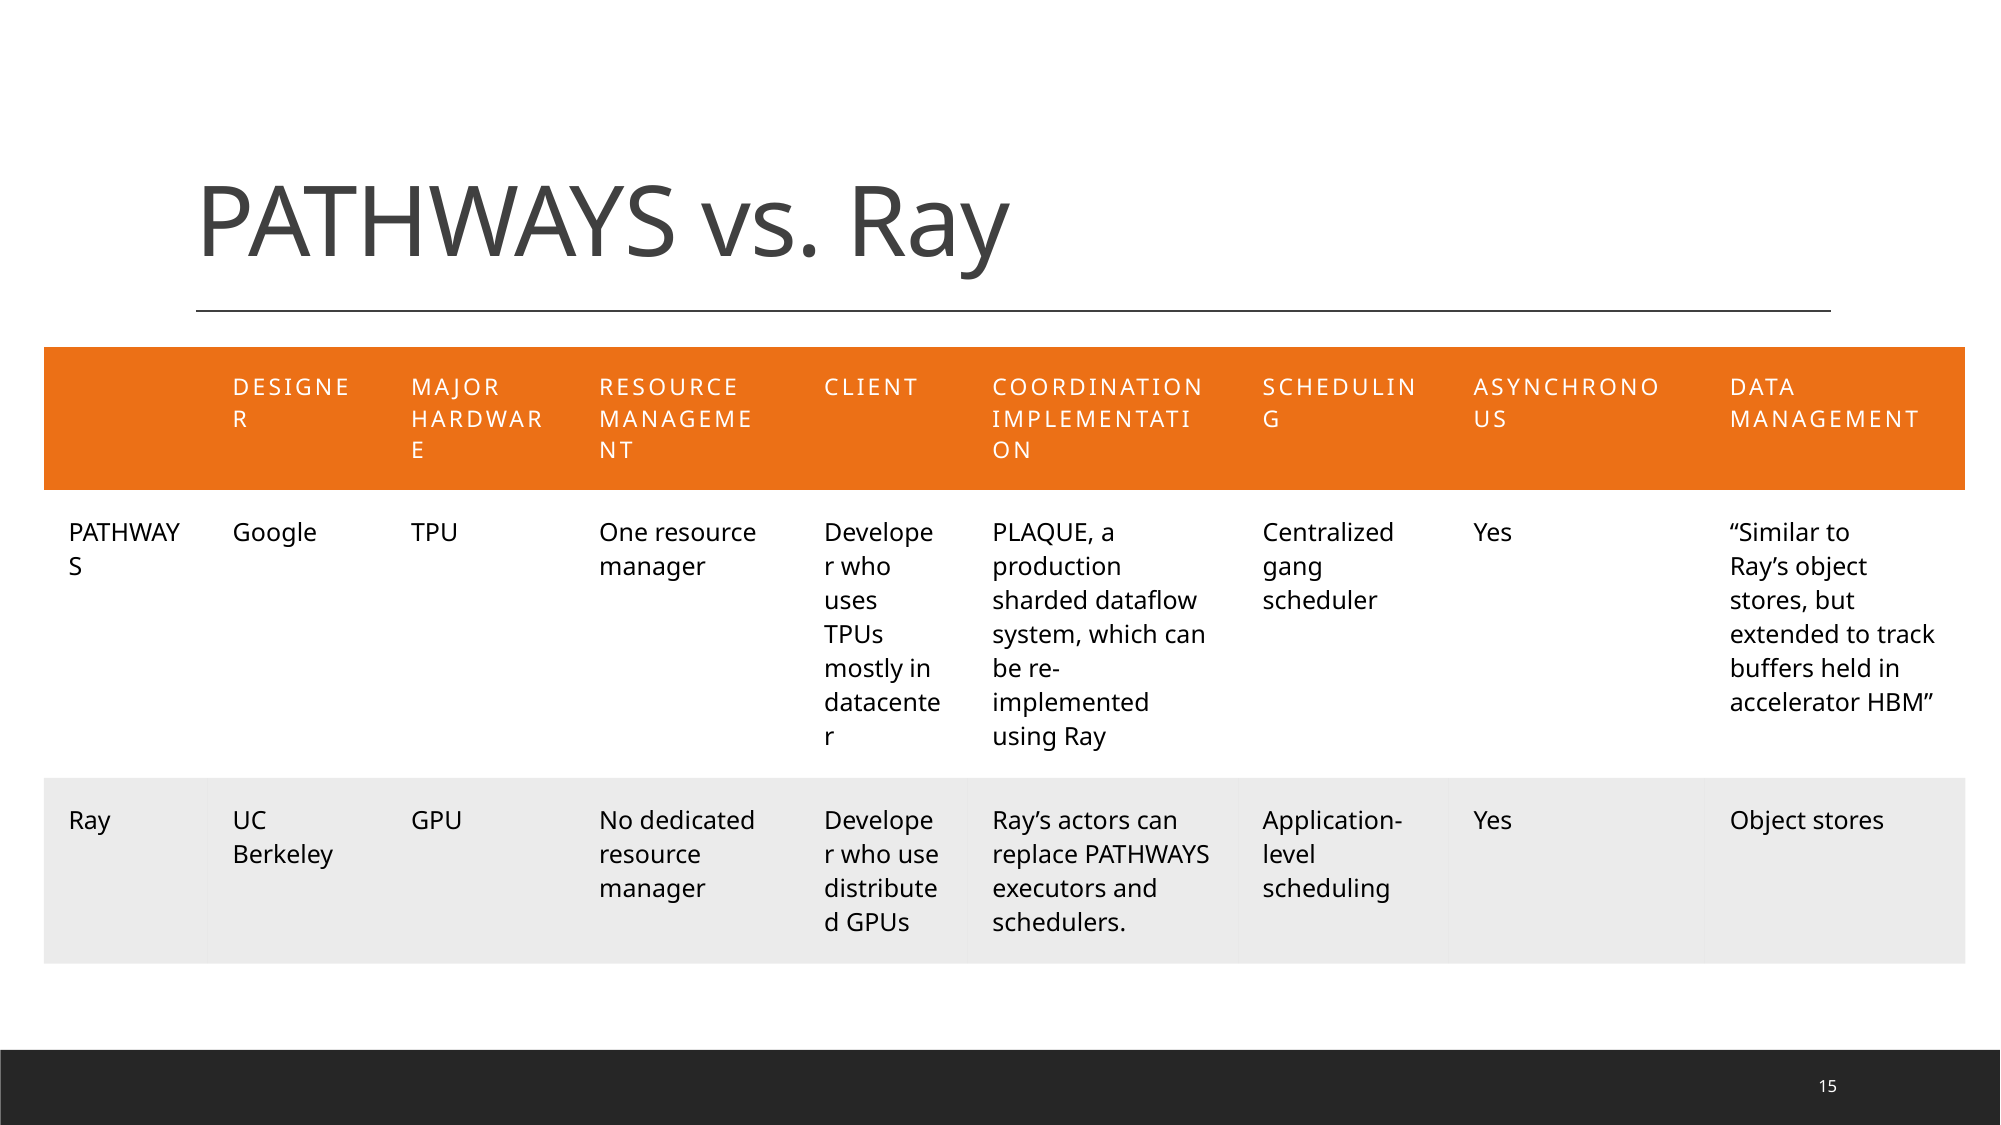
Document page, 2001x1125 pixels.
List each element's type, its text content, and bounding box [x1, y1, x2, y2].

slide_number 15 [1803, 1057, 1932, 1118]
table_cell Ray’s actors can replace PATHWAYS executors and schedulers. [968, 778, 1238, 964]
table_header Asynchronous [1449, 347, 1705, 490]
table_cell Yes [1449, 778, 1705, 964]
table_cell GPU [386, 778, 574, 964]
table_cell No dedicated resource manager [574, 778, 799, 964]
table_header Data management [1705, 347, 1965, 490]
table_cell Centralized gang scheduler [1238, 490, 1449, 778]
table_cell Object stores [1705, 778, 1965, 964]
table_header [44, 347, 208, 490]
table_cell PLAQUE, a production sharded dataﬂow system, which can be re-implemented using Ray [968, 490, 1238, 778]
table_cell Google [208, 490, 386, 778]
table_cell “Similar to Ray’s object stores, but extended to track buffers held in accelerator HBM” [1705, 490, 1965, 778]
table_cell Developer who use distributed GPUs [799, 778, 968, 964]
table_cell Yes [1449, 490, 1705, 778]
table_header Resource management [574, 347, 799, 490]
table_cell UC Berkeley [208, 778, 386, 964]
table_header Coordination Implementation [968, 347, 1238, 490]
table_cell Developer who uses TPUs mostly in datacenter [799, 490, 968, 778]
table_header Designer [208, 347, 386, 490]
table_cell Ray [44, 778, 208, 964]
table_cell One resource manager [574, 490, 799, 778]
title PATHWAYS vs. Ray [180, 47, 1830, 285]
table_cell PATHWAYS [44, 490, 208, 778]
table_cell Application-level scheduling [1238, 778, 1449, 964]
table_header Major Hardware [386, 347, 574, 490]
table_header Scheduling [1238, 347, 1449, 490]
table_cell TPU [386, 490, 574, 778]
table_header client [799, 347, 968, 490]
